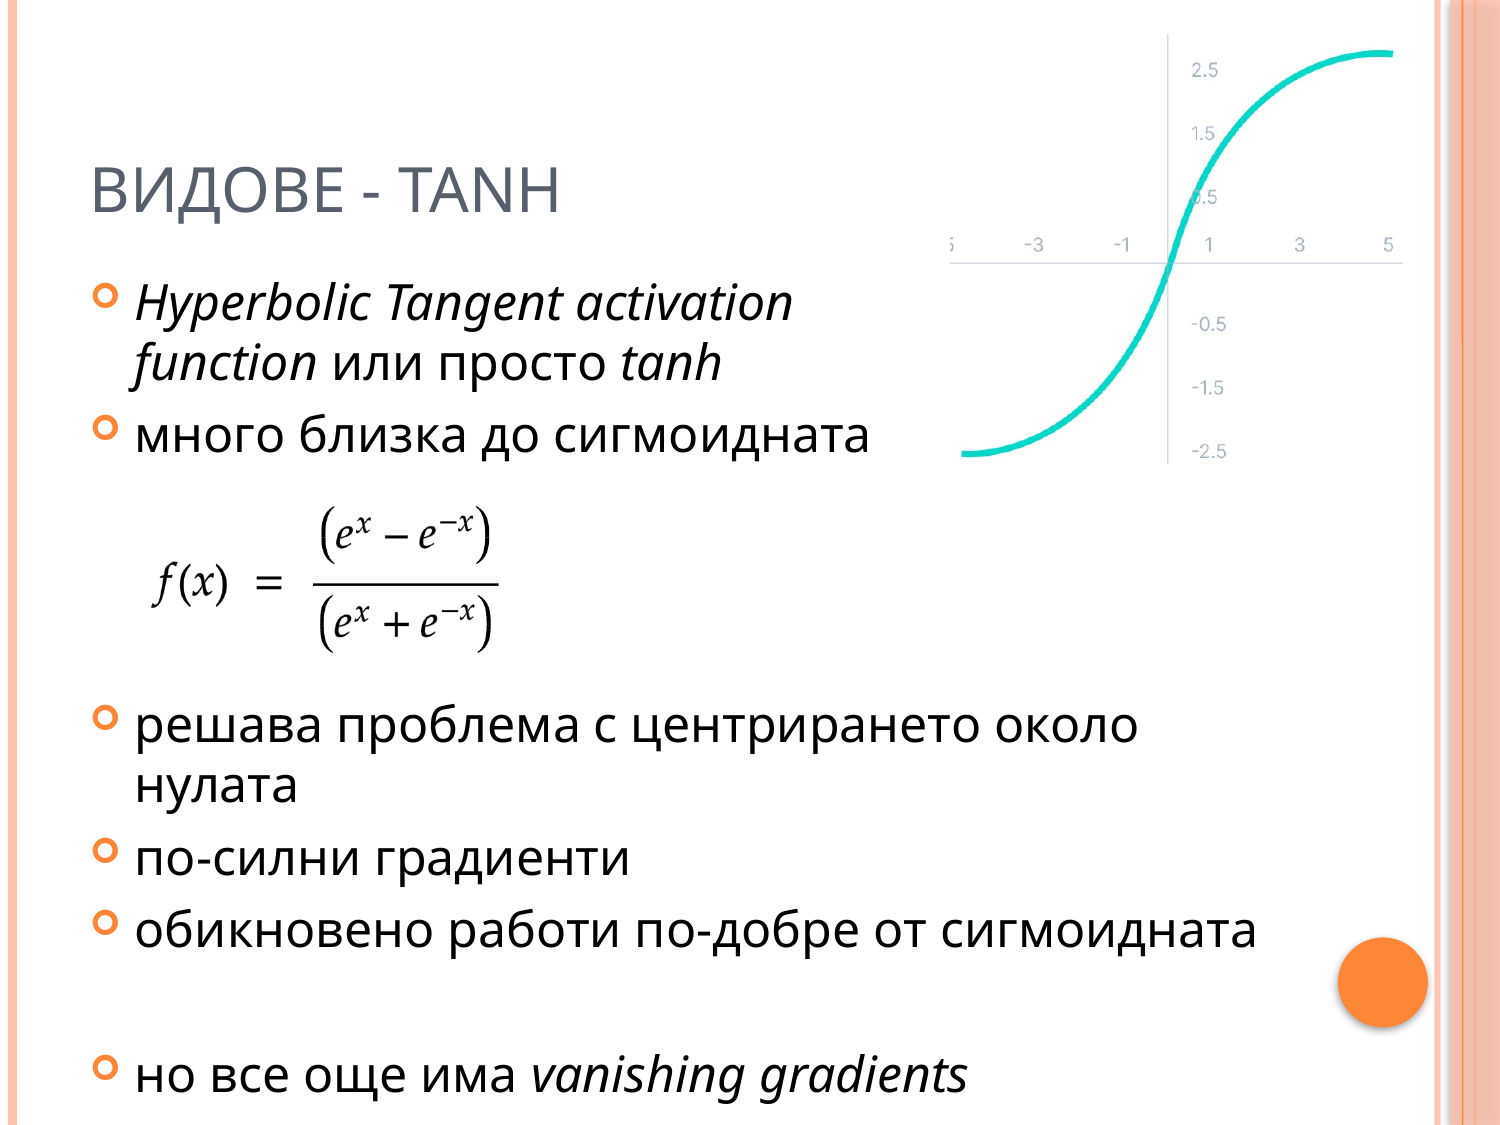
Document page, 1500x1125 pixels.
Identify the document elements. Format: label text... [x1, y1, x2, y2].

picture [950, 18, 1404, 465]
picture [146, 479, 531, 680]
list Hyperbolic Tangent activation function или просто tanh много близка до сигмоидната решава проблема с центрирането около нулата по-силни градиенти обикновено работи по-добре от сигмоидната но все още има vanishing gradients [75, 262, 1300, 1062]
title Видове - TanH [75, 45, 944, 233]
